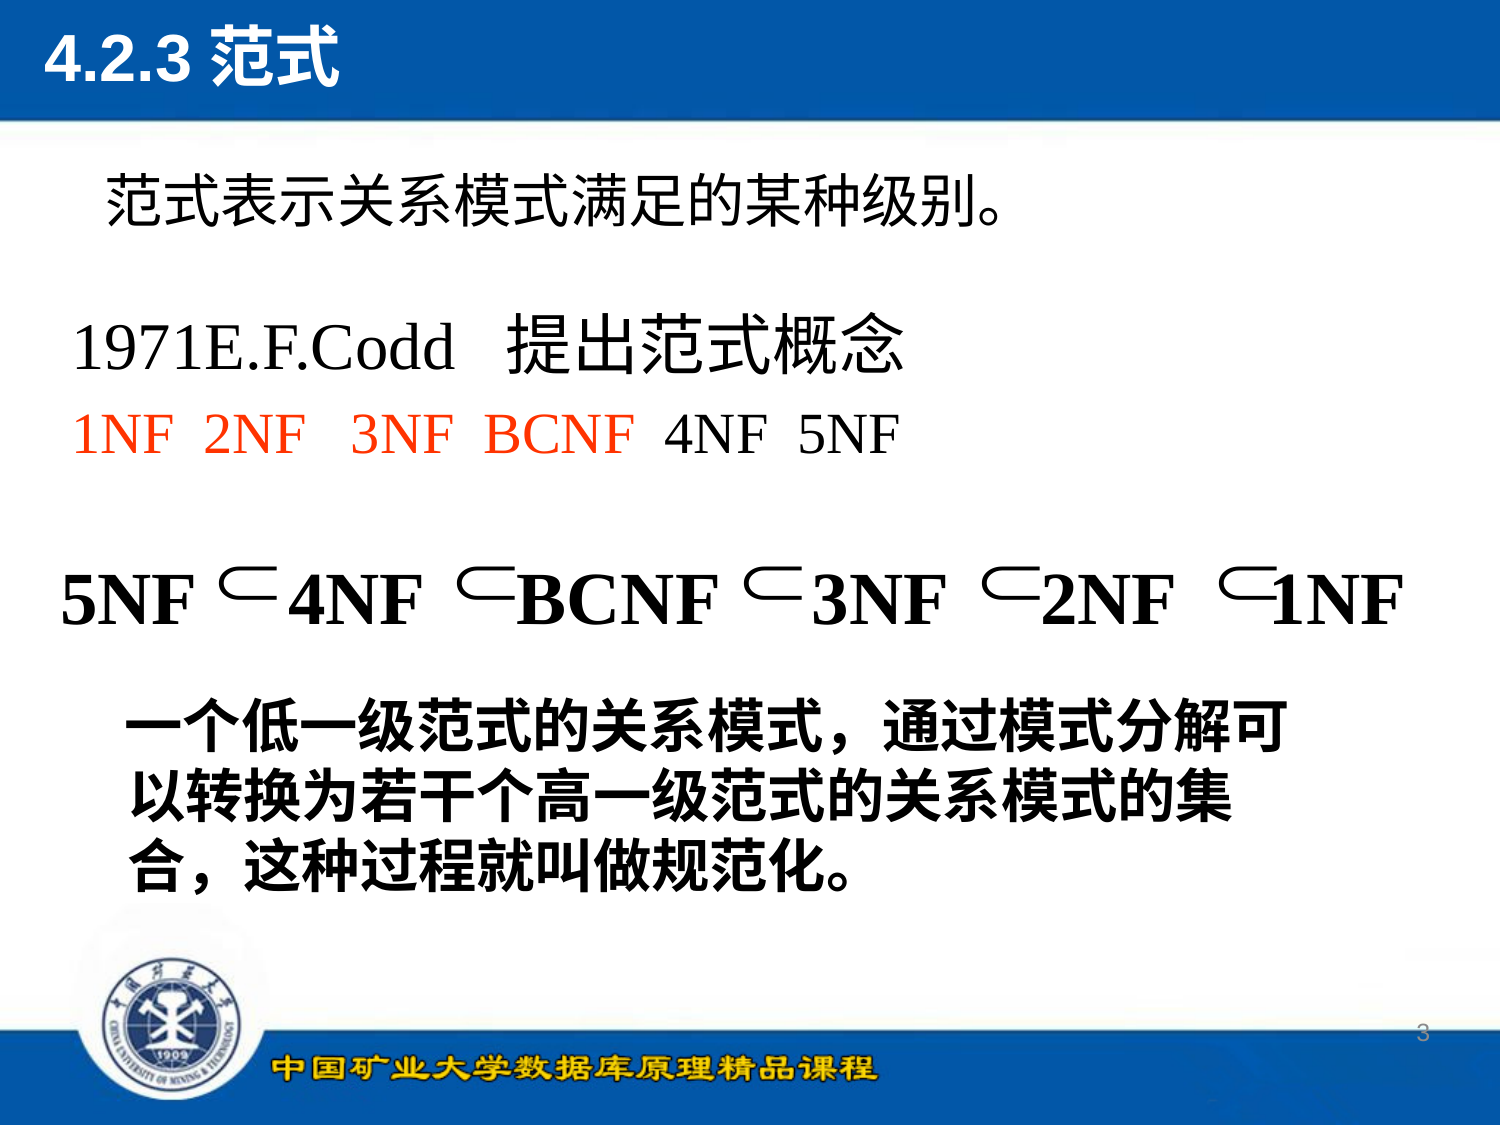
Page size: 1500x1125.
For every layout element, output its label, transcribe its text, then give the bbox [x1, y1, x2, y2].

text_box E.F.Codd 提出范式概念 1NF 2NF 3NF BCNF 4NF 5NF [56, 295, 1369, 515]
text_box 一个低一级范式的关系模式，通过模式分解可以转换为若干个高一级范式的关系模式的集合，这种过程就叫做规范化。 [56, 681, 1357, 904]
slide_number 3 [1107, 1001, 1446, 1062]
picture [0, 0, 1500, 1125]
text_box 范式表示关系模式满足的某种级别。 [62, 156, 1363, 242]
text_box 4.2.3范式 [29, 7, 651, 103]
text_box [45, 542, 1446, 649]
